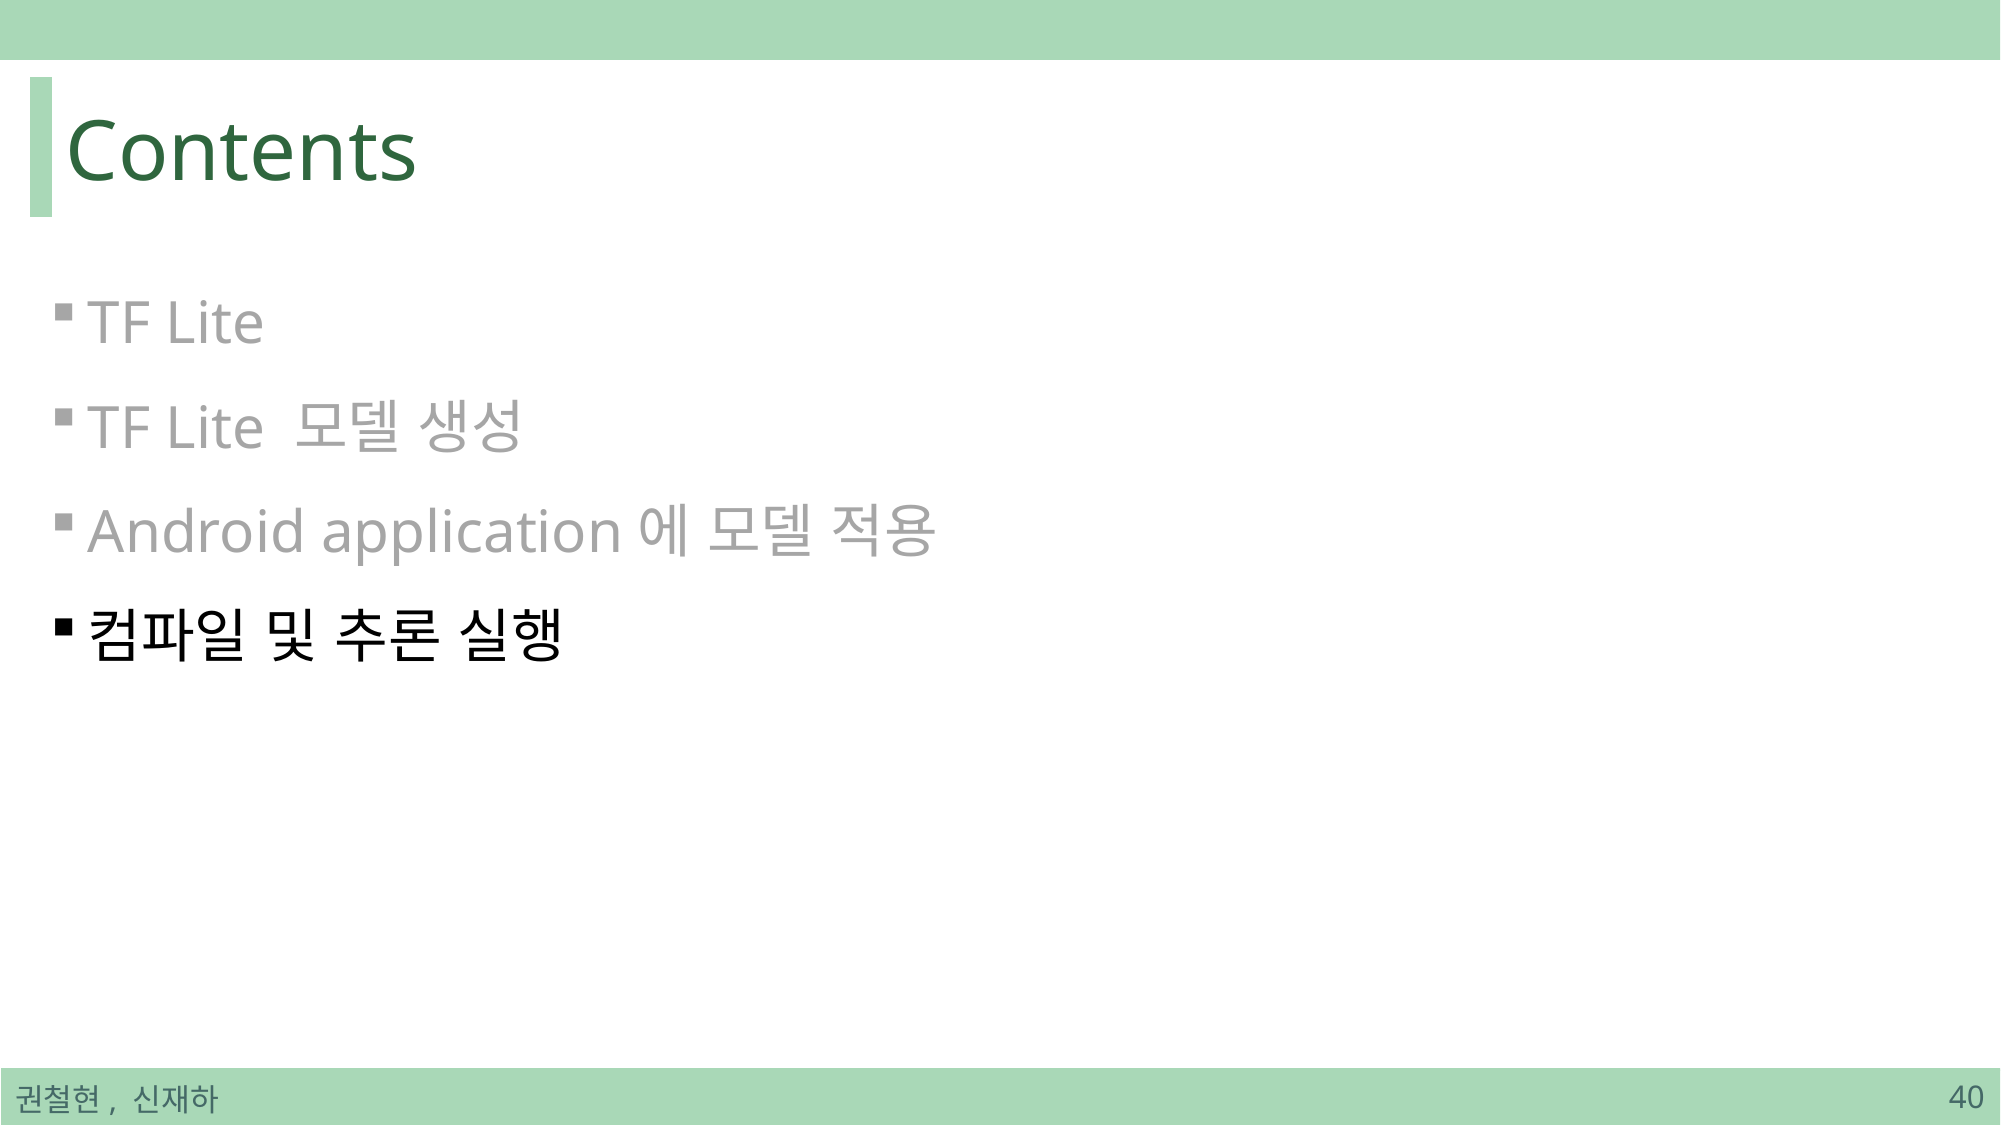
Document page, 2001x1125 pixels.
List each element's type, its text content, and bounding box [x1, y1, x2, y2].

list TF Lite TF Lite 모델 생성 Android application에 모델 적용 컴파일 및 추론 실행 [35, 242, 1970, 1040]
title Contents [50, 78, 1970, 217]
slide_number 권철현, 신재하 [0, 1069, 450, 1125]
slide_number 40 [1550, 1069, 2000, 1125]
